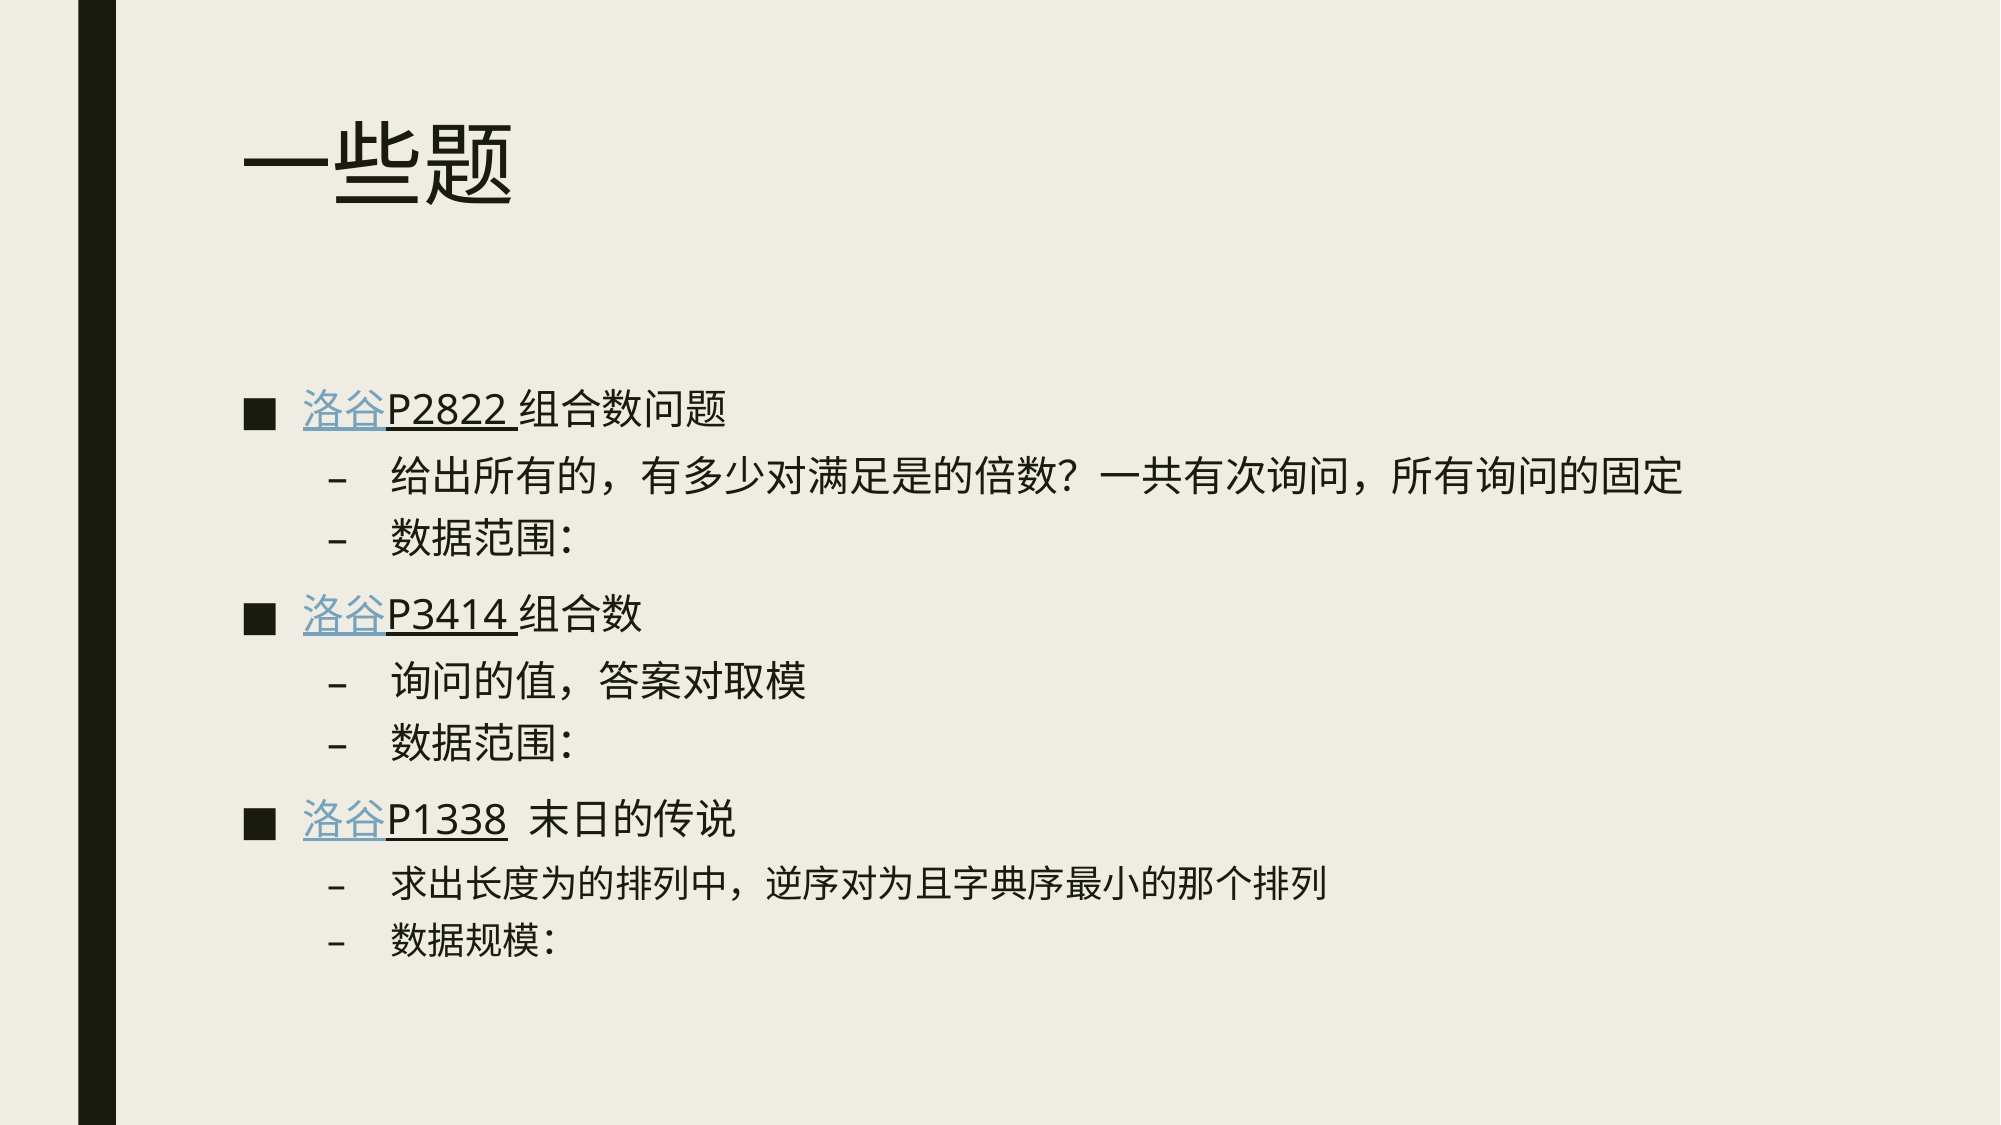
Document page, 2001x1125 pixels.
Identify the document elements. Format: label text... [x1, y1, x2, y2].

title 一些题 [225, 112, 1800, 357]
